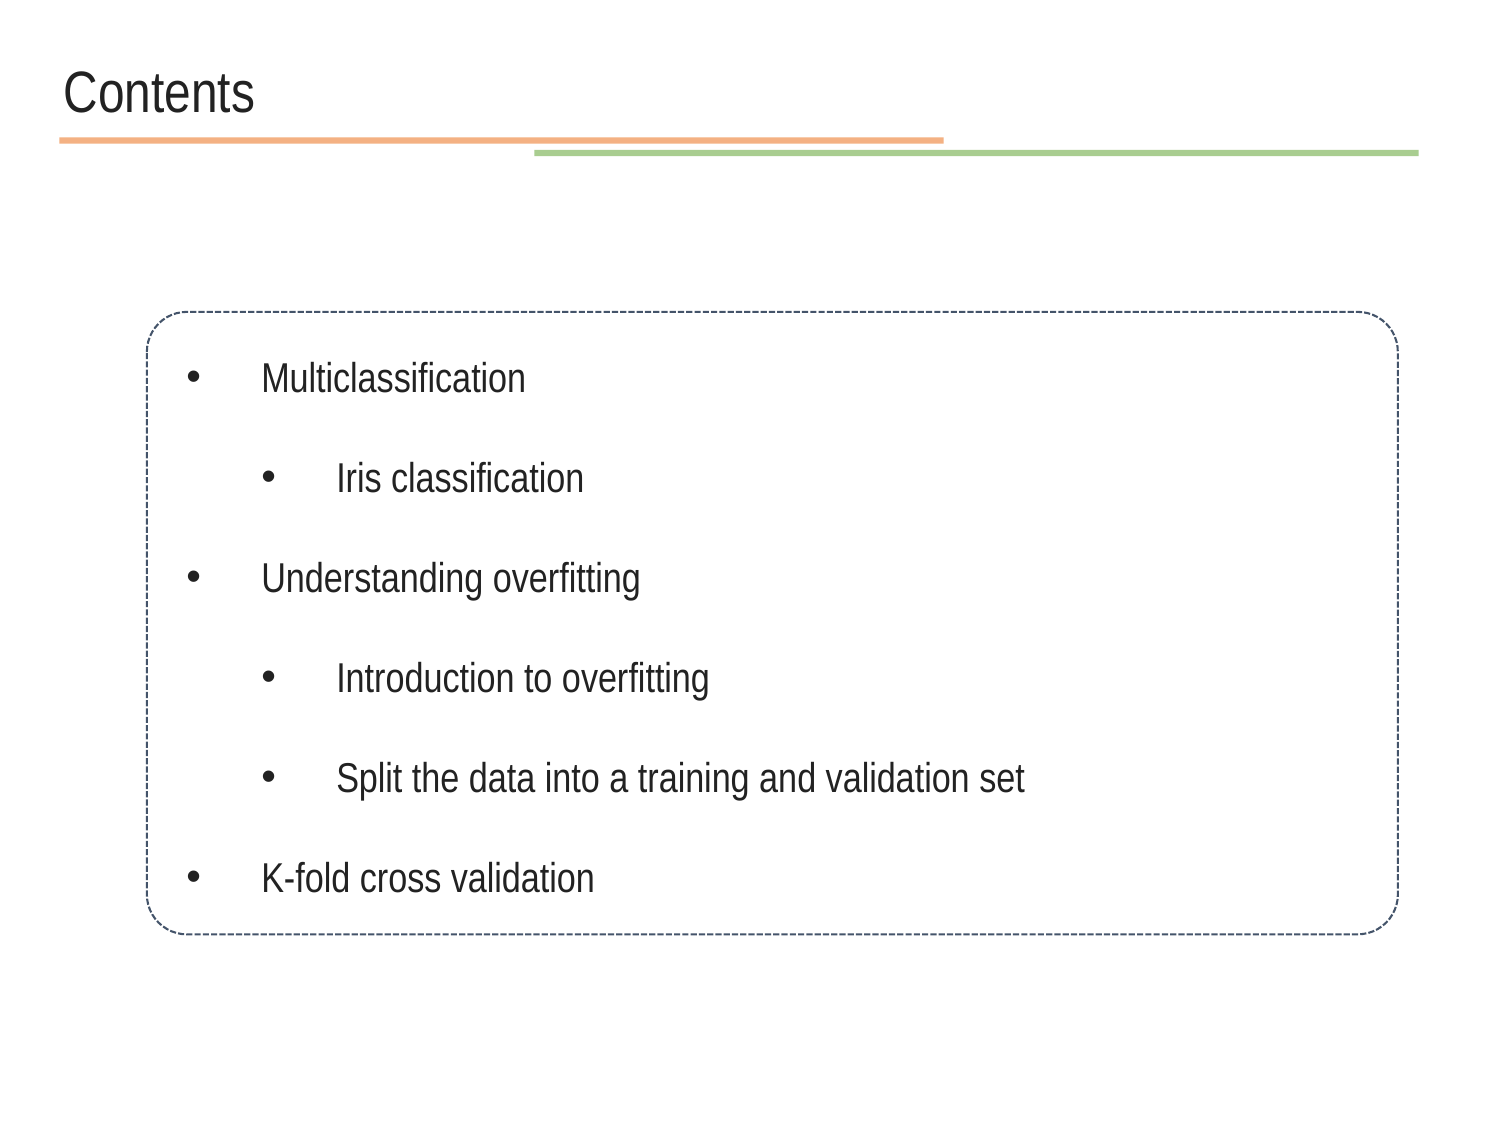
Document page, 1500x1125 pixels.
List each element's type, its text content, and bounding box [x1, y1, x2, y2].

text_box Multiclassification Iris classification Understanding overfitting Introduction to overfitting Split the data into a training and validation set K-fold cross validation [171, 293, 1298, 909]
text_box [145, 310, 1399, 936]
text_box Contents [49, 11, 1451, 132]
